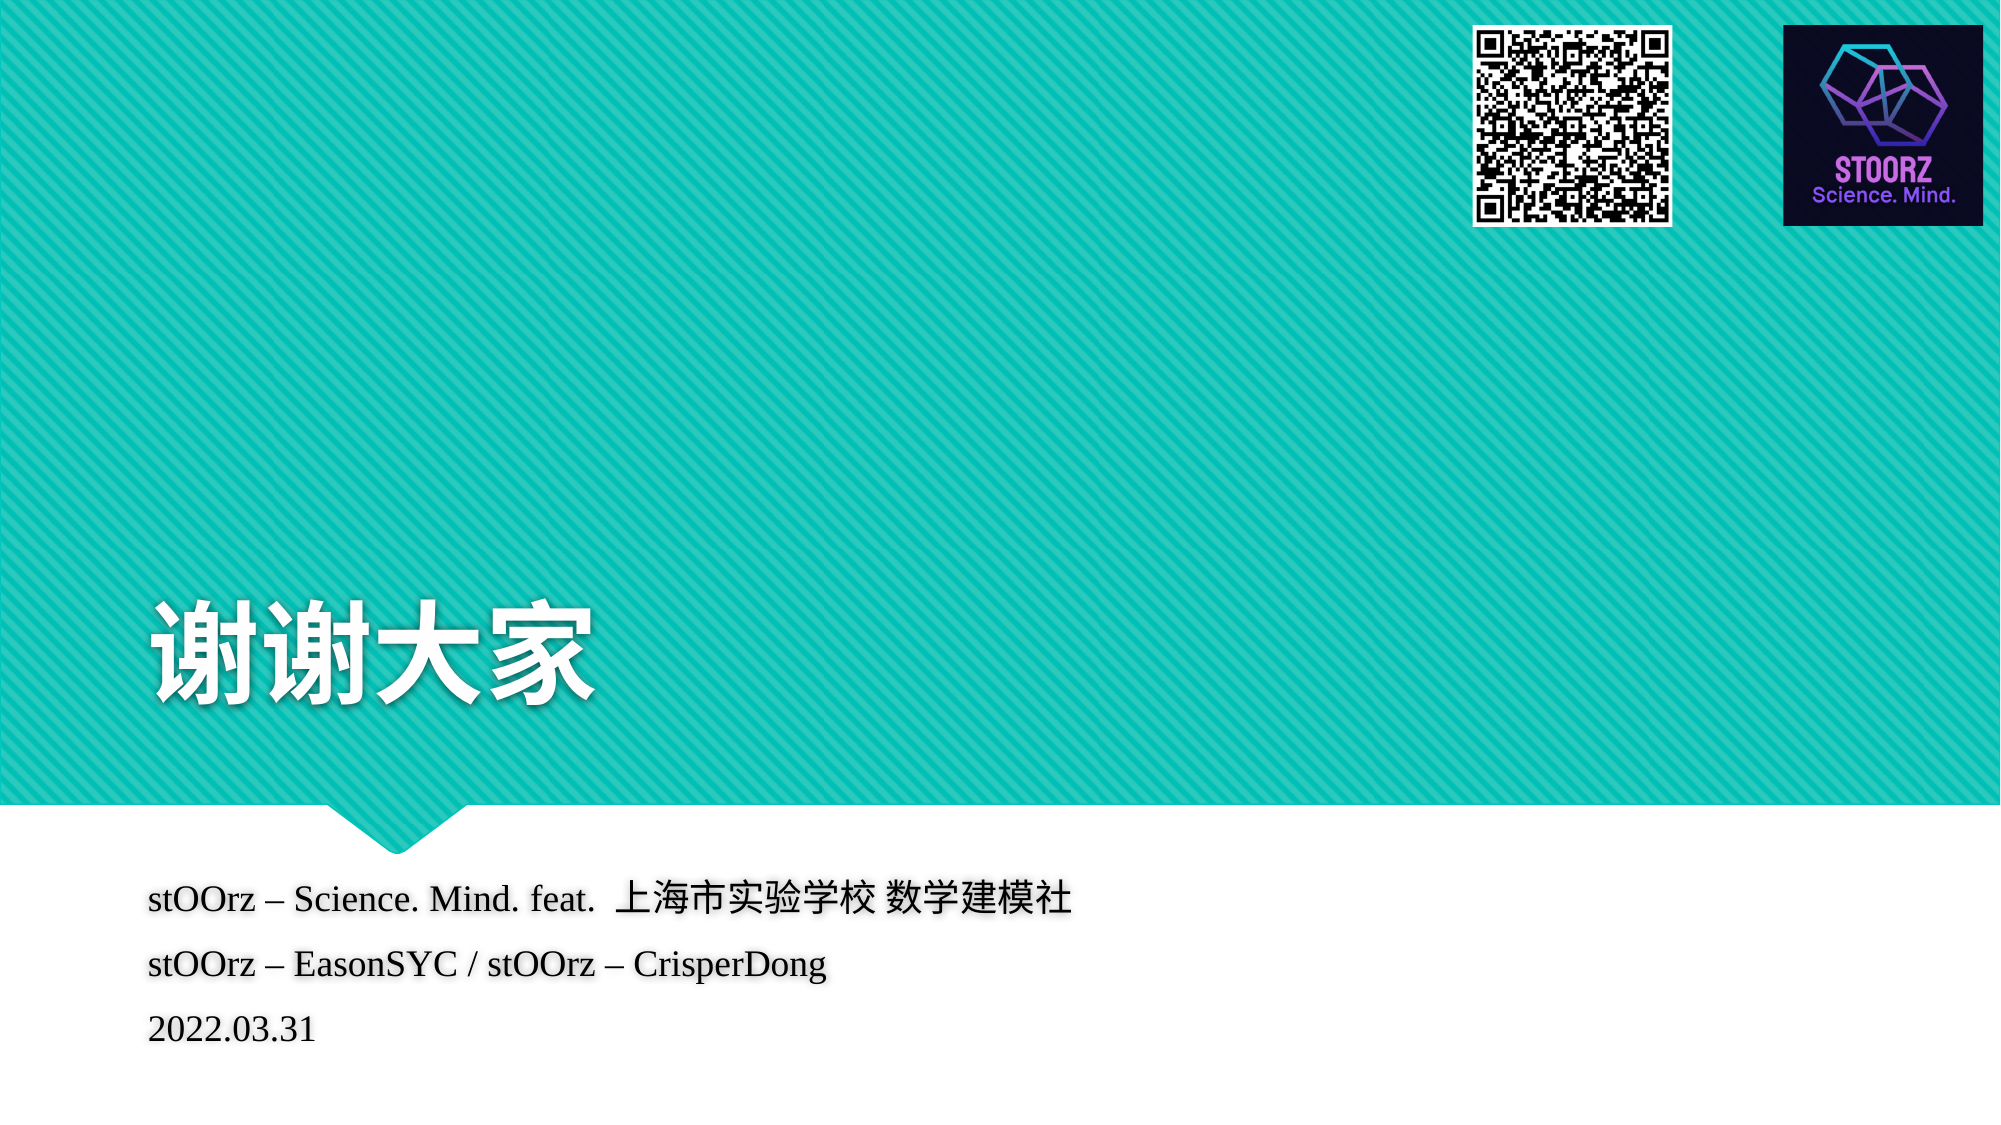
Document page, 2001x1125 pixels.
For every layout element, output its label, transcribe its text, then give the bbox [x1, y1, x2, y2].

picture [1472, 25, 1673, 228]
picture [1783, 25, 1984, 226]
subtitle stOOrz – Science. Mind. feat. 上海市实验学校 数学建模社 stOOrz – EasonSYC / stOOrz – CrisperDong 2022.03.31 [132, 866, 1868, 1081]
title 谢谢大家 [132, 237, 1868, 726]
